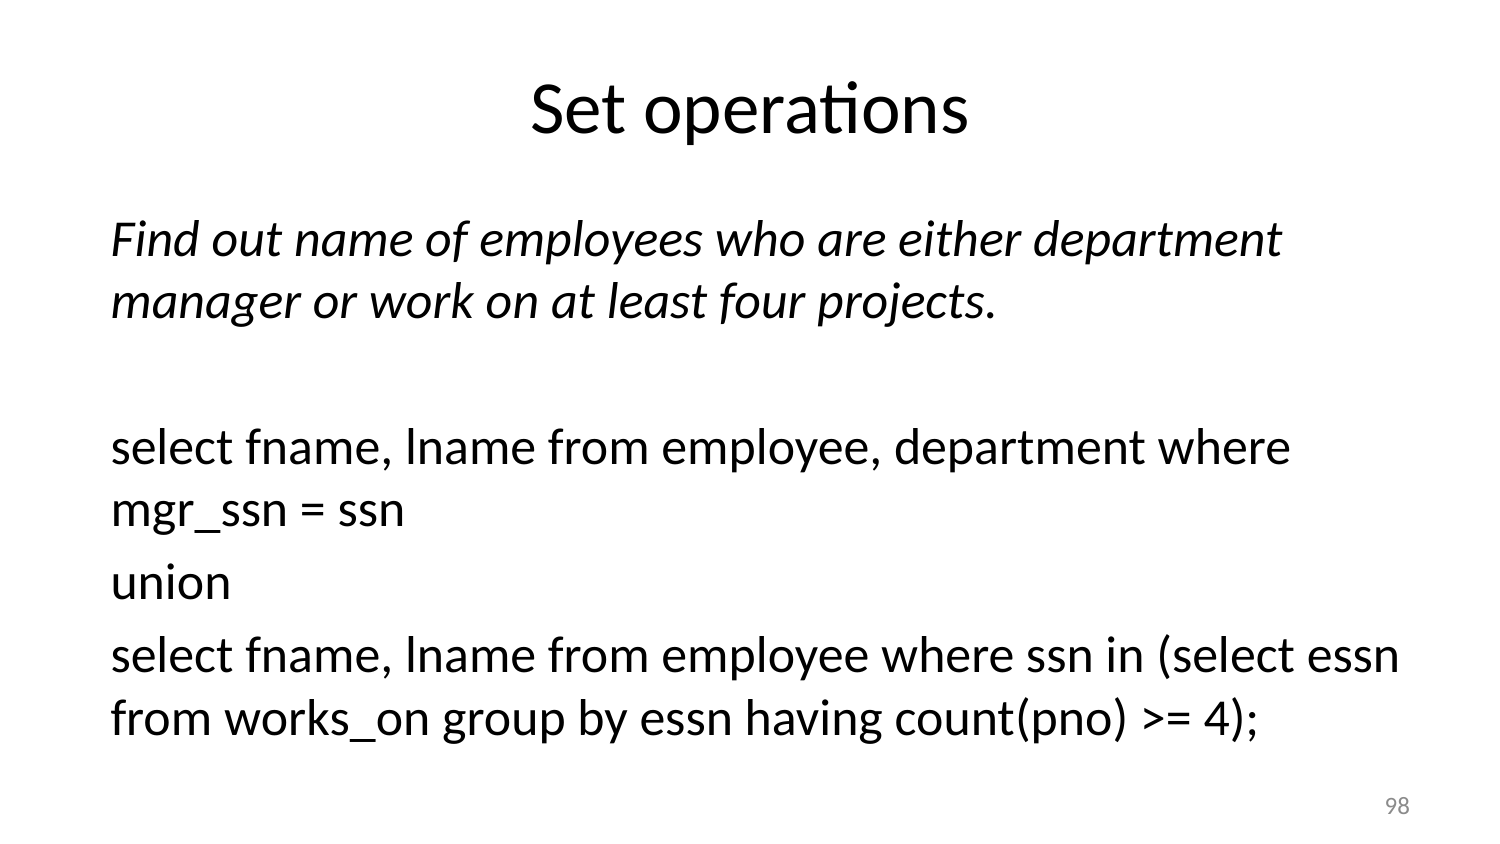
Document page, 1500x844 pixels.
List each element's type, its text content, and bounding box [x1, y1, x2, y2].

list Find out name of employees who are either department manager or work on at least four projects. select fname, lname from employee, department where mgr_ssn = ssn union select fname, lname from employee where ssn in (select essn from works_on group by essn having count(pno) >= 4); [75, 196, 1425, 754]
slide_number 98 [1074, 782, 1425, 827]
title Set operations [75, 33, 1425, 175]
